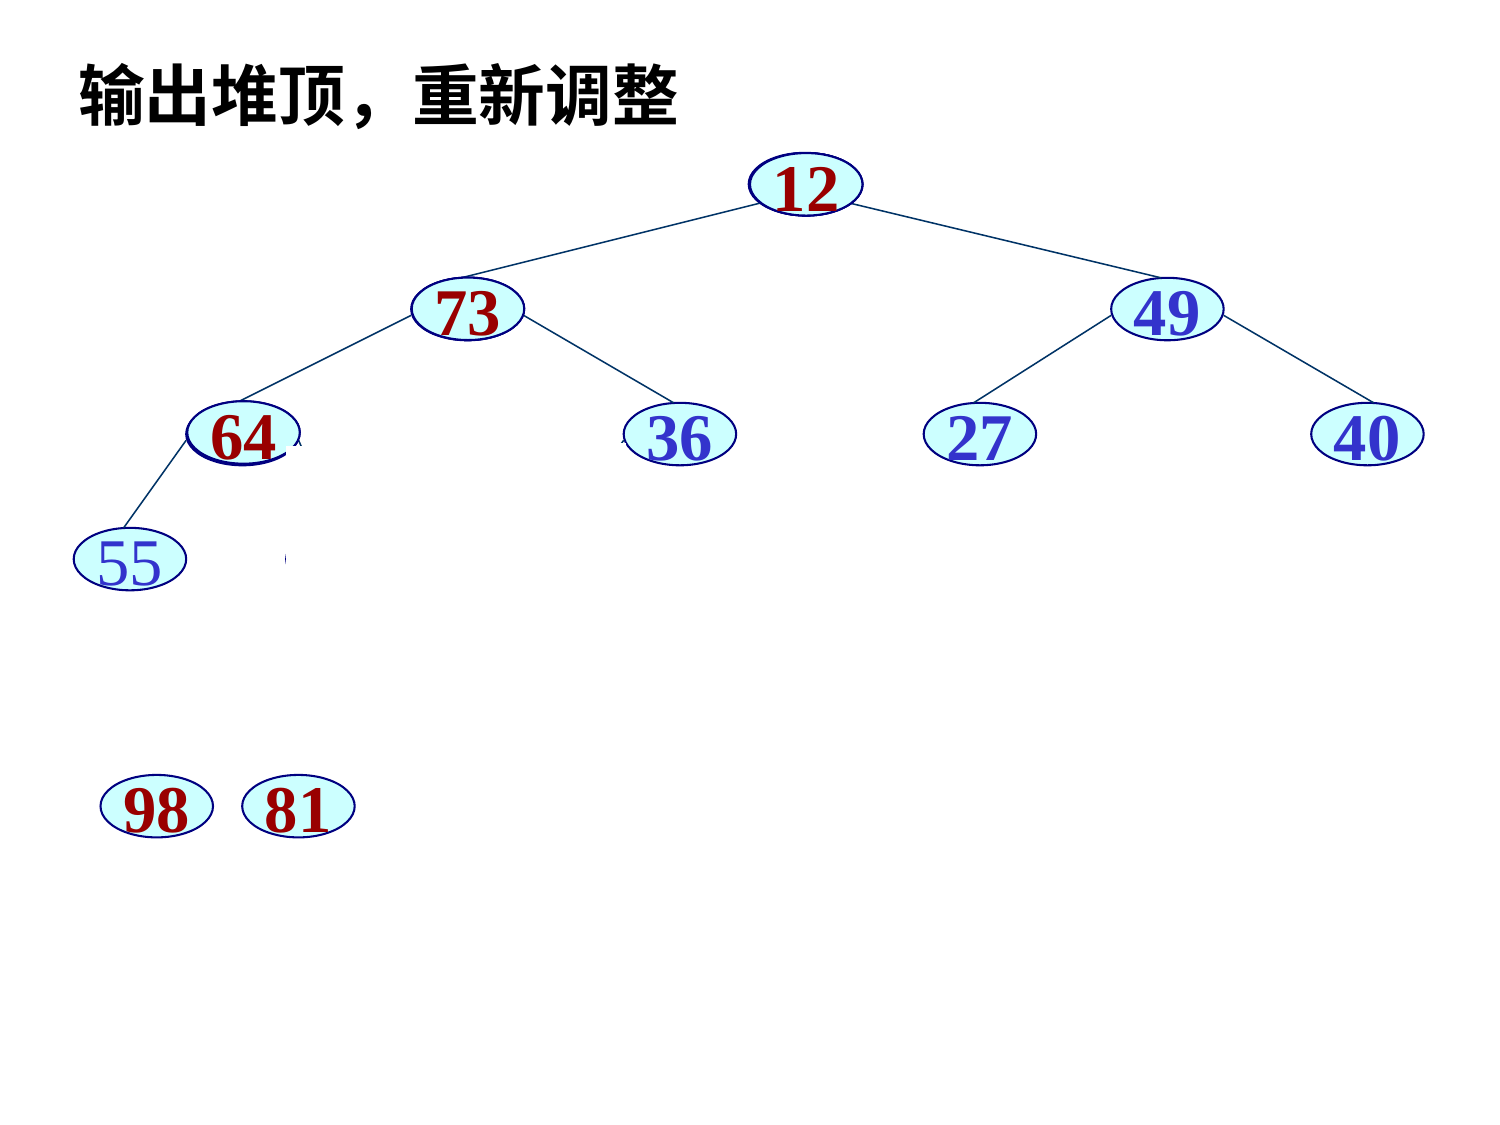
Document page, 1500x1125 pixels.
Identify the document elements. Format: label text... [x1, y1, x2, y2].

text_box 81 [242, 774, 355, 838]
text_box 98 [100, 774, 214, 838]
text_box 输出堆顶，重新调整 [63, 46, 694, 142]
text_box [73, 152, 1424, 591]
